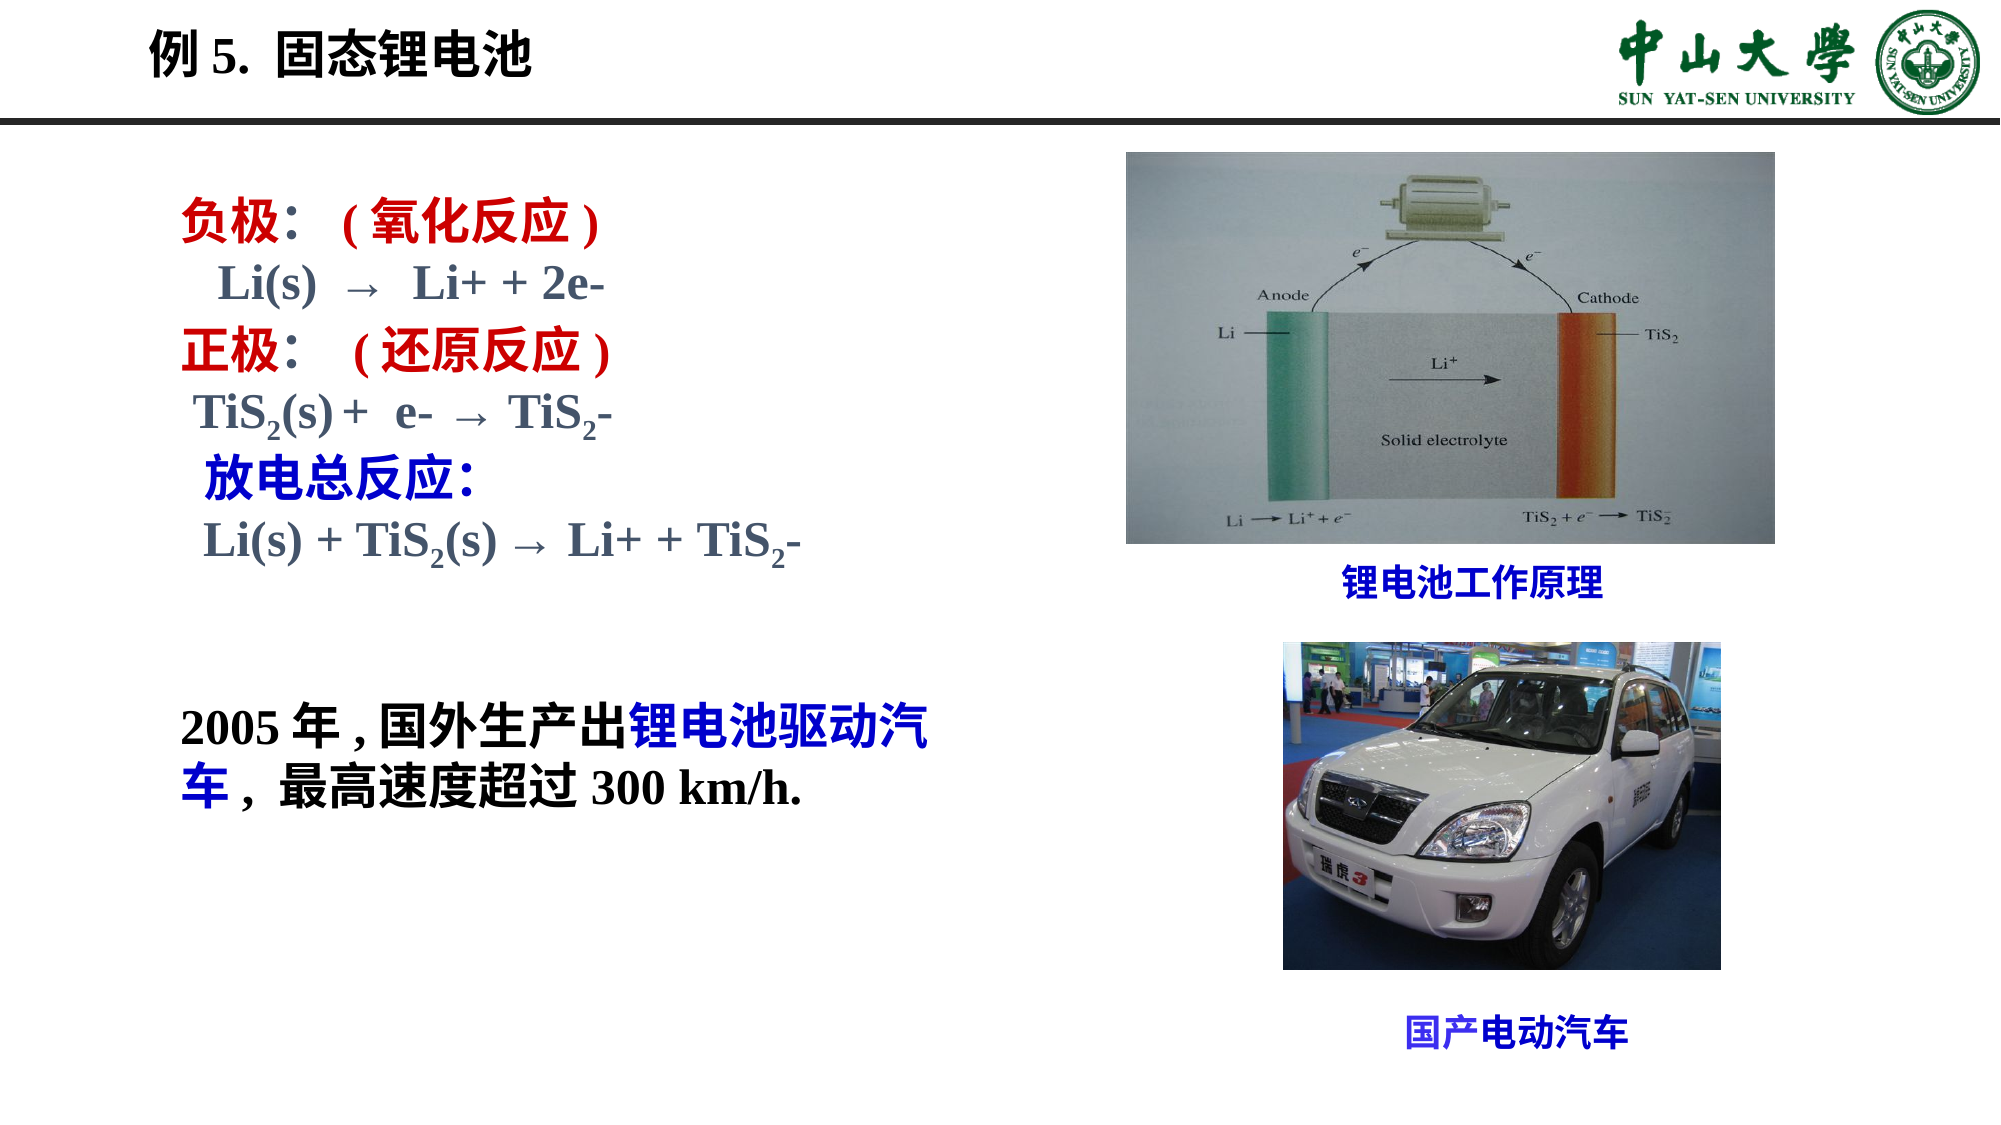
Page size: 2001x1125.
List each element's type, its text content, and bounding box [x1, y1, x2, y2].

picture [1283, 642, 1721, 970]
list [1126, 151, 1775, 544]
text_box 国产电动汽车 [1390, 1001, 1645, 1062]
text_box 锂电池工作原理 [1326, 551, 1620, 612]
picture [1597, 125, 2000, 129]
picture [1597, 0, 2000, 118]
text_box 负极：(氧化反应) Li(s) → Li+ + 2e- 正极： (还原反应) TiS2(s) + e- → TiS2- 放电总反应： Li(s) + TiS2(s) → Li+ + TiS2- 2005年,国外生产出锂电池驱动汽车, 最高速度超过300 km/h. [165, 182, 953, 923]
title 例5. 固态锂电池 [133, 21, 1205, 93]
